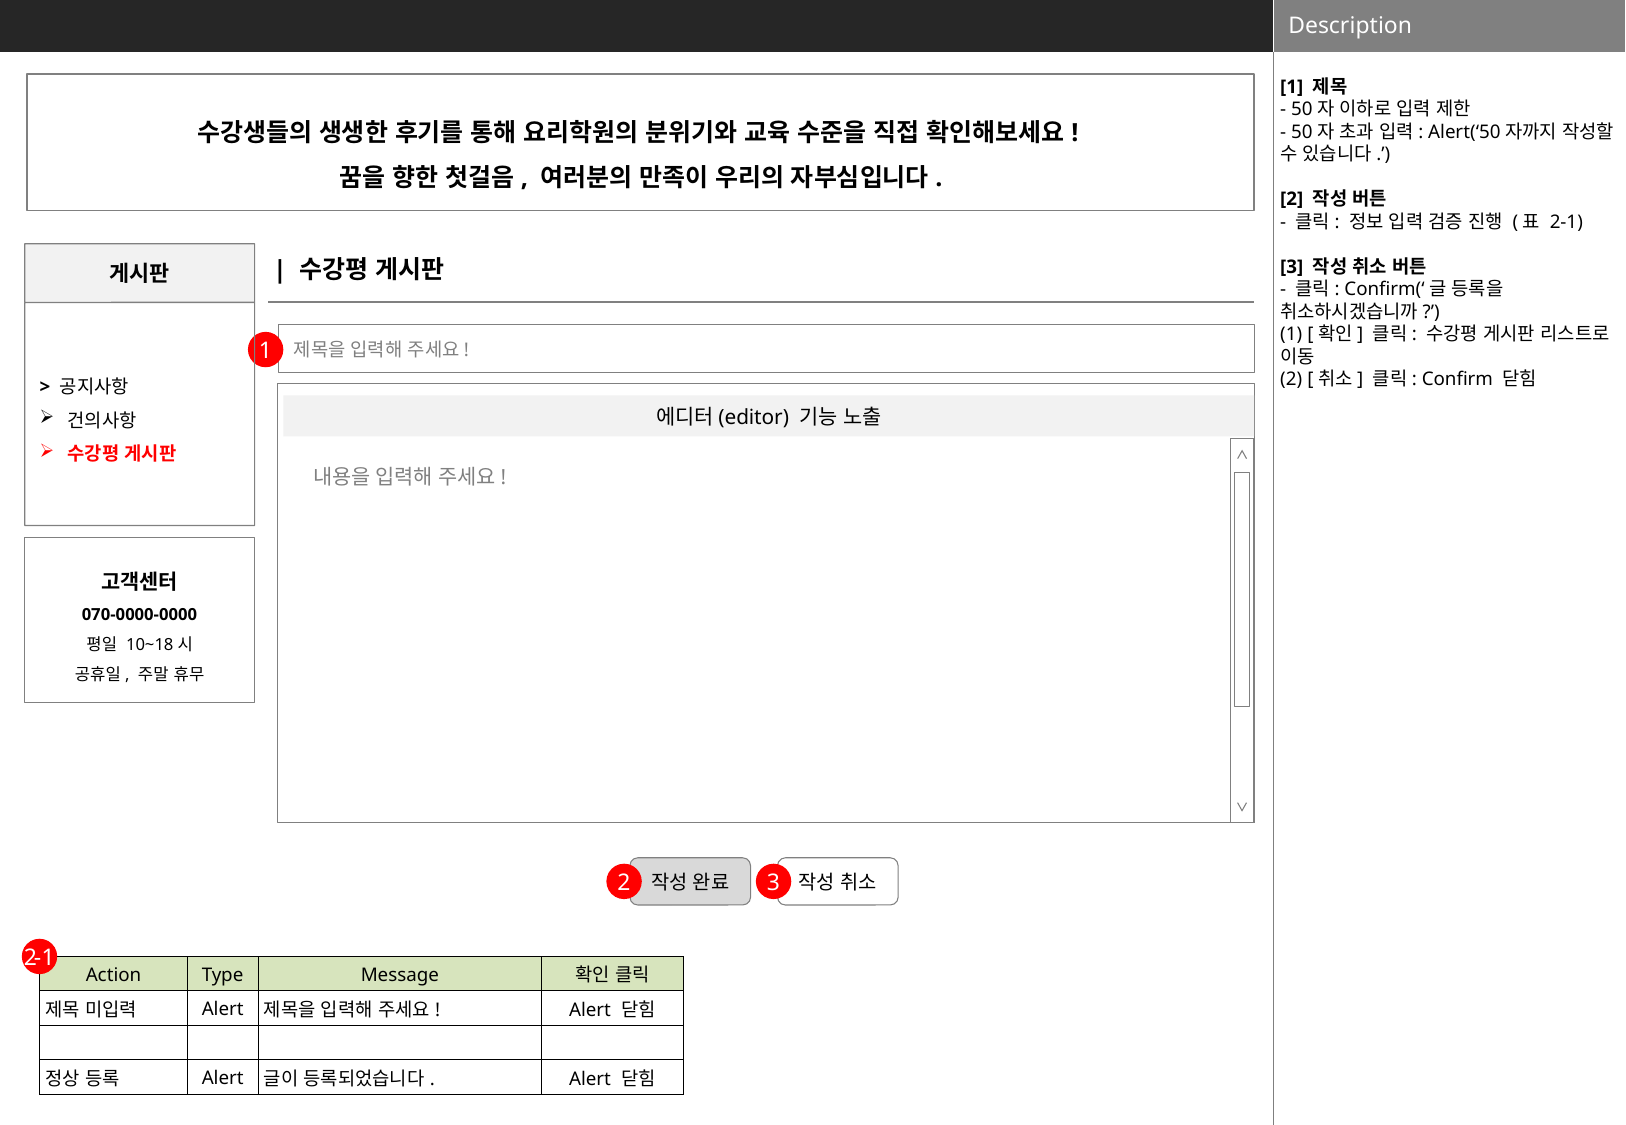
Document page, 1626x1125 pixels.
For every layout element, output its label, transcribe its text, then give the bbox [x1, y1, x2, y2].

text_box 에디터(editor) 기능 노출 [283, 395, 1255, 437]
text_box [26, 73, 1255, 211]
table_cell [259, 1026, 541, 1059]
table_header Message [259, 957, 541, 990]
table_cell [40, 1026, 187, 1059]
text_box 게시판 [22, 241, 257, 305]
text_box 제목을 입력해 주세요! [278, 324, 1255, 373]
table_cell 제목을 입력해 주세요! [259, 991, 541, 1025]
text_box 작성 취소 [776, 855, 901, 908]
text_box 내용을 입력해 주세요! [298, 456, 522, 496]
text_box | 수강평 게시판 [258, 246, 494, 291]
table_header Action [40, 957, 187, 990]
table_cell [542, 1026, 683, 1059]
table_cell 정상 등록 [40, 1060, 187, 1094]
text_box 2-1 [19, 936, 60, 977]
table_cell Alert 닫힘 [542, 1060, 683, 1094]
text_box [1] 제목 - 50자 이하로 입력 제한 - 50자 초과 입력: Alert(‘50자까지 작성할 수 있습니다.’) [2] 작성 버튼 - 클릭: 정보 입력 검증 진행 (표 2-1) [3] 작성 취소 버튼 - 클릭: Confirm(‘글 등록을 취소하시겠습니까?’) (1) [확인] 클릭: 수강평 게시판 리스트로 이동 (2) [취소] 클릭: Confirm 닫힘 [1272, 50, 1625, 1125]
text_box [1230, 438, 1255, 823]
table_header 확인 클릭 [542, 957, 683, 990]
table_cell Alert 닫힘 [542, 991, 683, 1025]
text_box 1 [257, 329, 286, 370]
table_cell Alert [188, 1060, 258, 1094]
table_cell 제목 미입력 [40, 991, 187, 1025]
text_box 작성 완료 [628, 855, 753, 908]
table_header Type [188, 957, 258, 990]
table_cell [188, 1026, 258, 1059]
table_cell Alert [188, 991, 258, 1025]
table_cell 글이 등록되었습니다. [259, 1060, 541, 1094]
text_box 3 [753, 861, 794, 902]
text_box [277, 383, 1255, 823]
text_box 2 [604, 861, 644, 902]
text_box 고객센터 070-0000-0000 평일 10~18시 공휴일, 주말 휴무 [24, 537, 255, 703]
text_box > 공지사항 건의사항 수강평 게시판 [22, 304, 257, 528]
